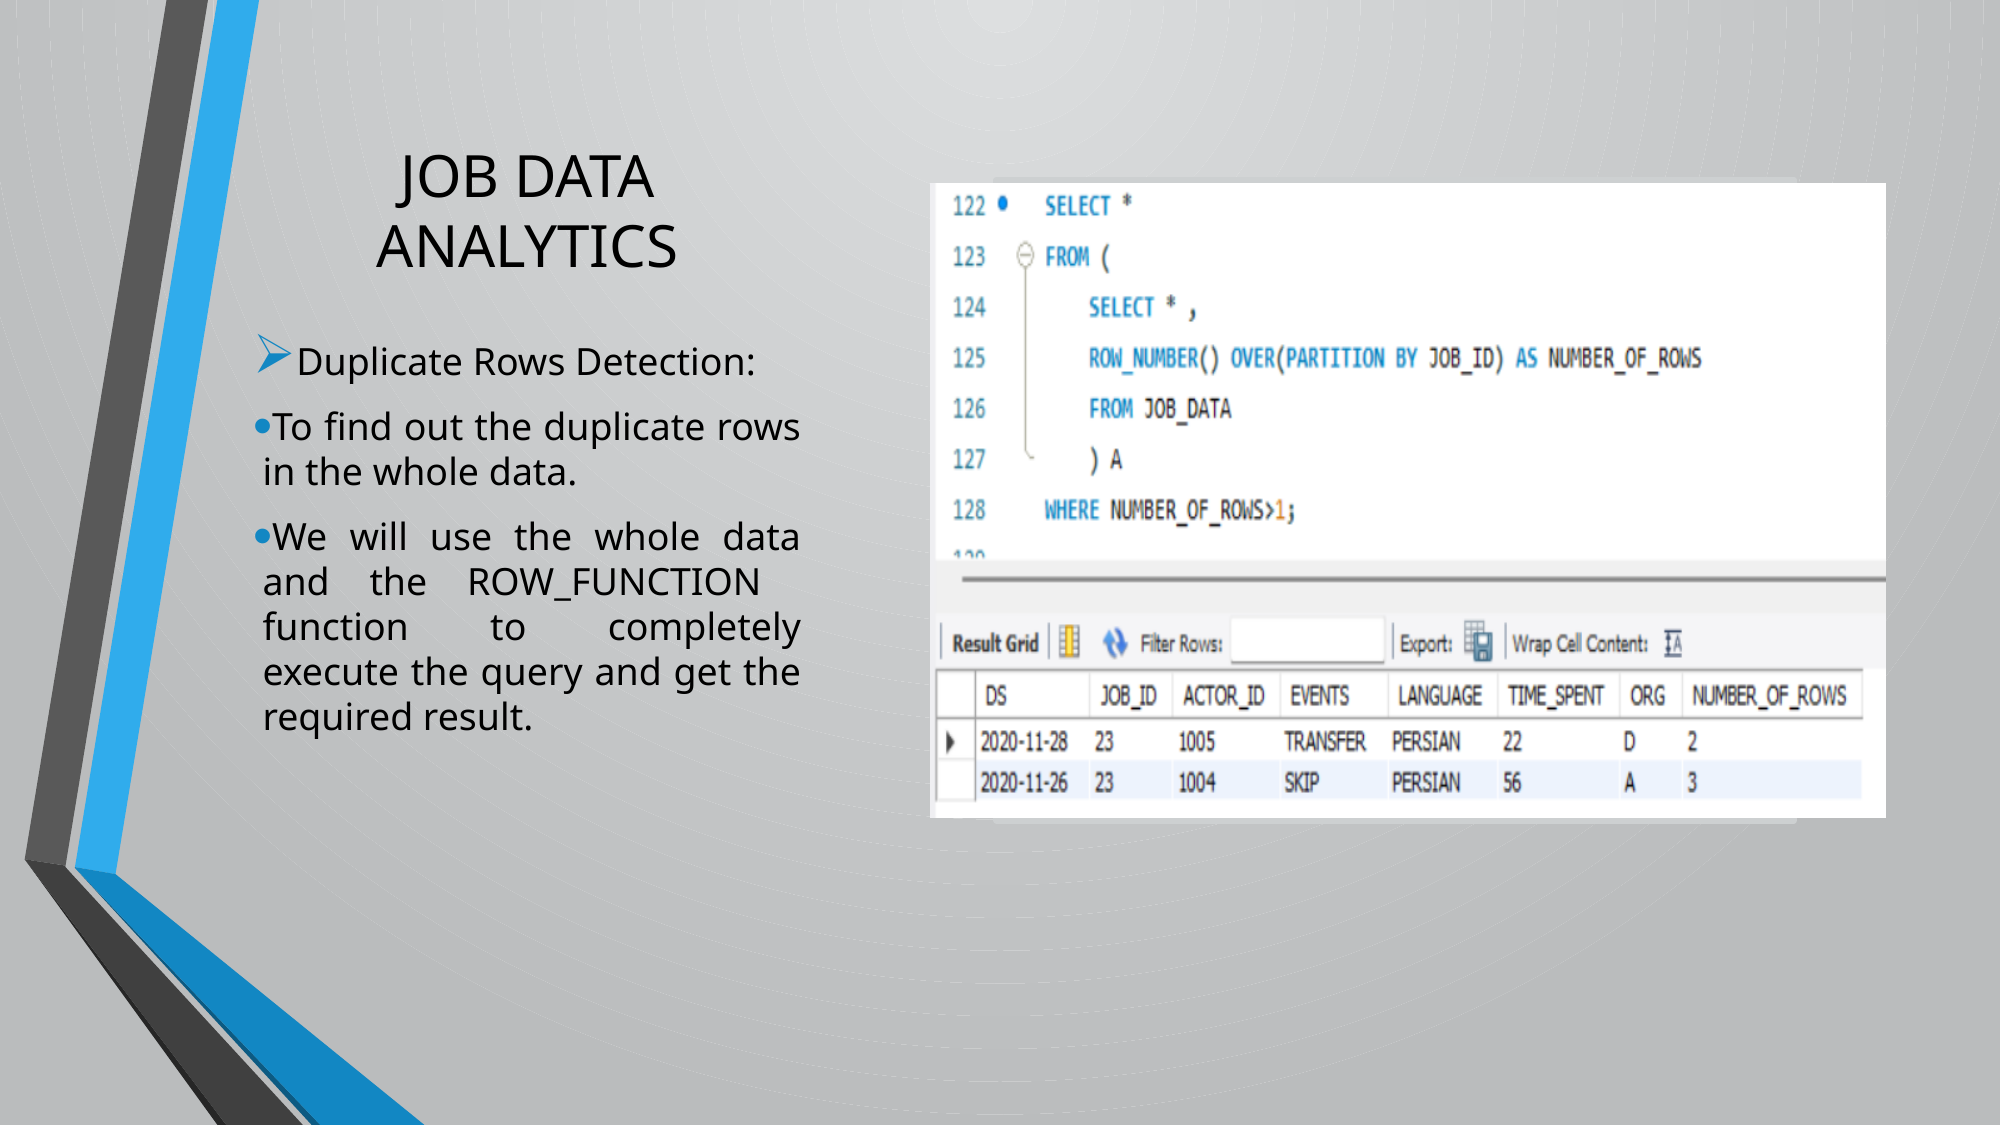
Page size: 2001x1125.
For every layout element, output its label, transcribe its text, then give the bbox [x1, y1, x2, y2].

title JOB DATA ANALYTICS [238, 131, 818, 305]
picture [930, 182, 1886, 818]
list Duplicate Rows Detection: To find out the duplicate rows in the whole data. We will use the whole data and the ROW_FUNCTION function to completely execute the query and get the required result. [238, 330, 817, 897]
